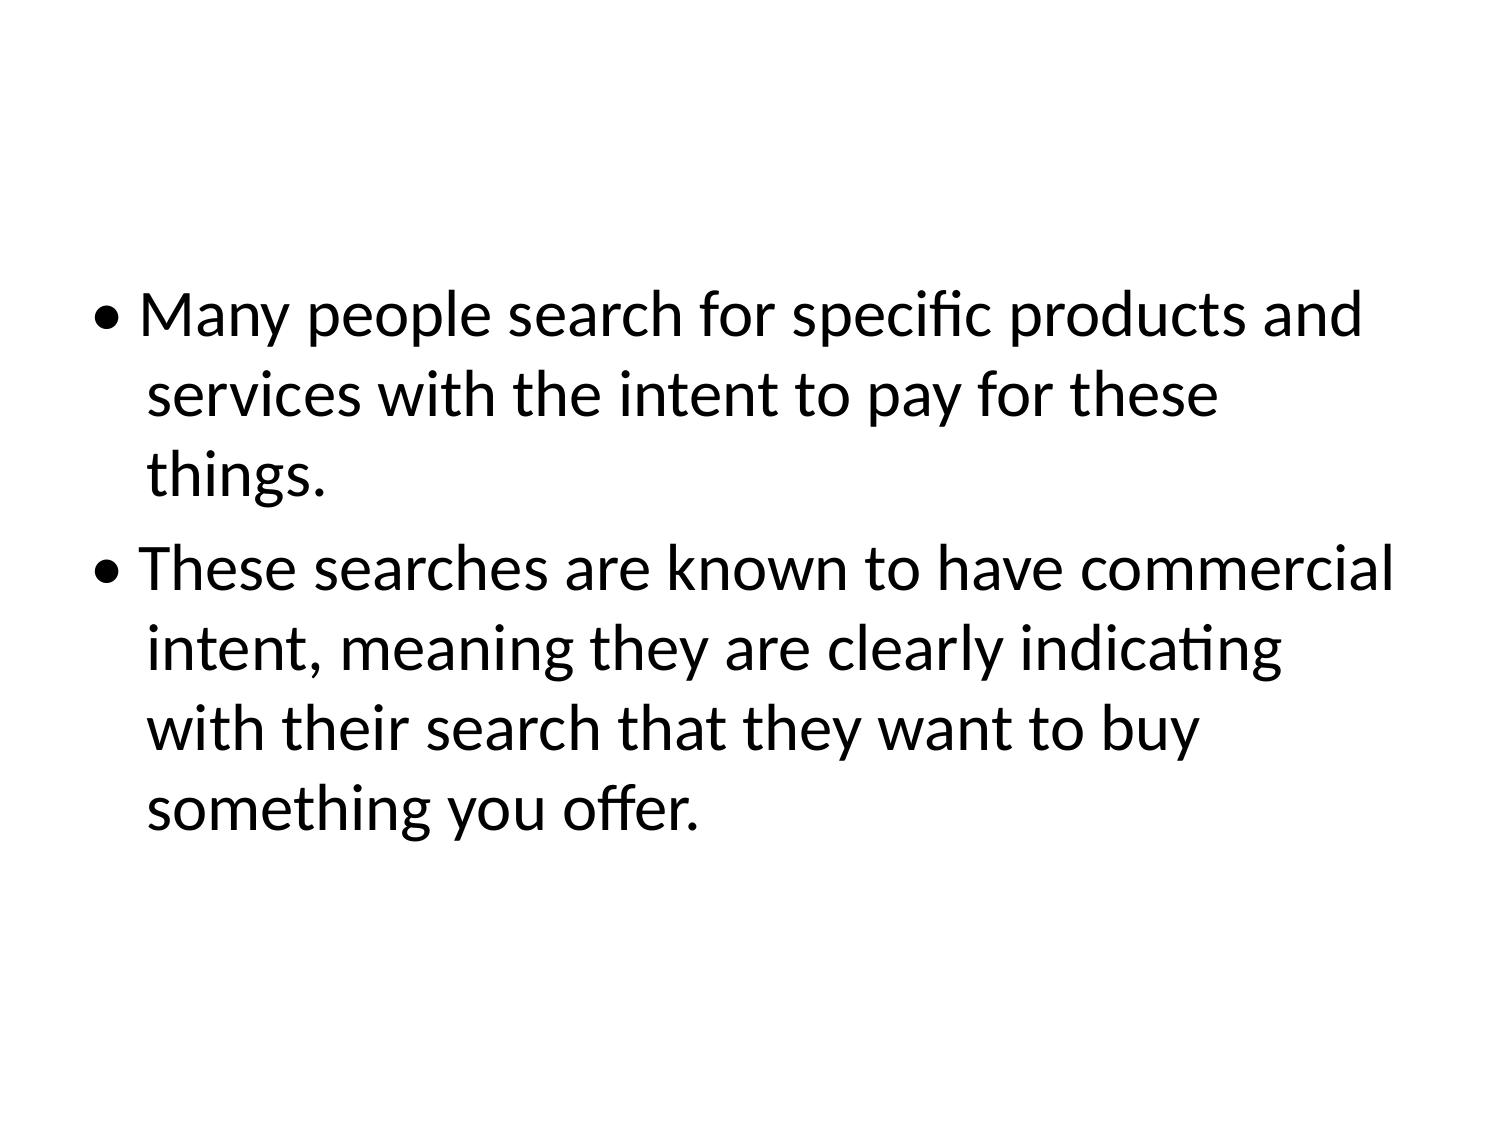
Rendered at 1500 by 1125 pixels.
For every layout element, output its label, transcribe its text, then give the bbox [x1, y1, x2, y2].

list • Many people search for specific products and services with the intent to pay for these things. • These searches are known to have commercial intent, meaning they are clearly indicating with their search that they want to buy something you offer. [75, 262, 1425, 1005]
